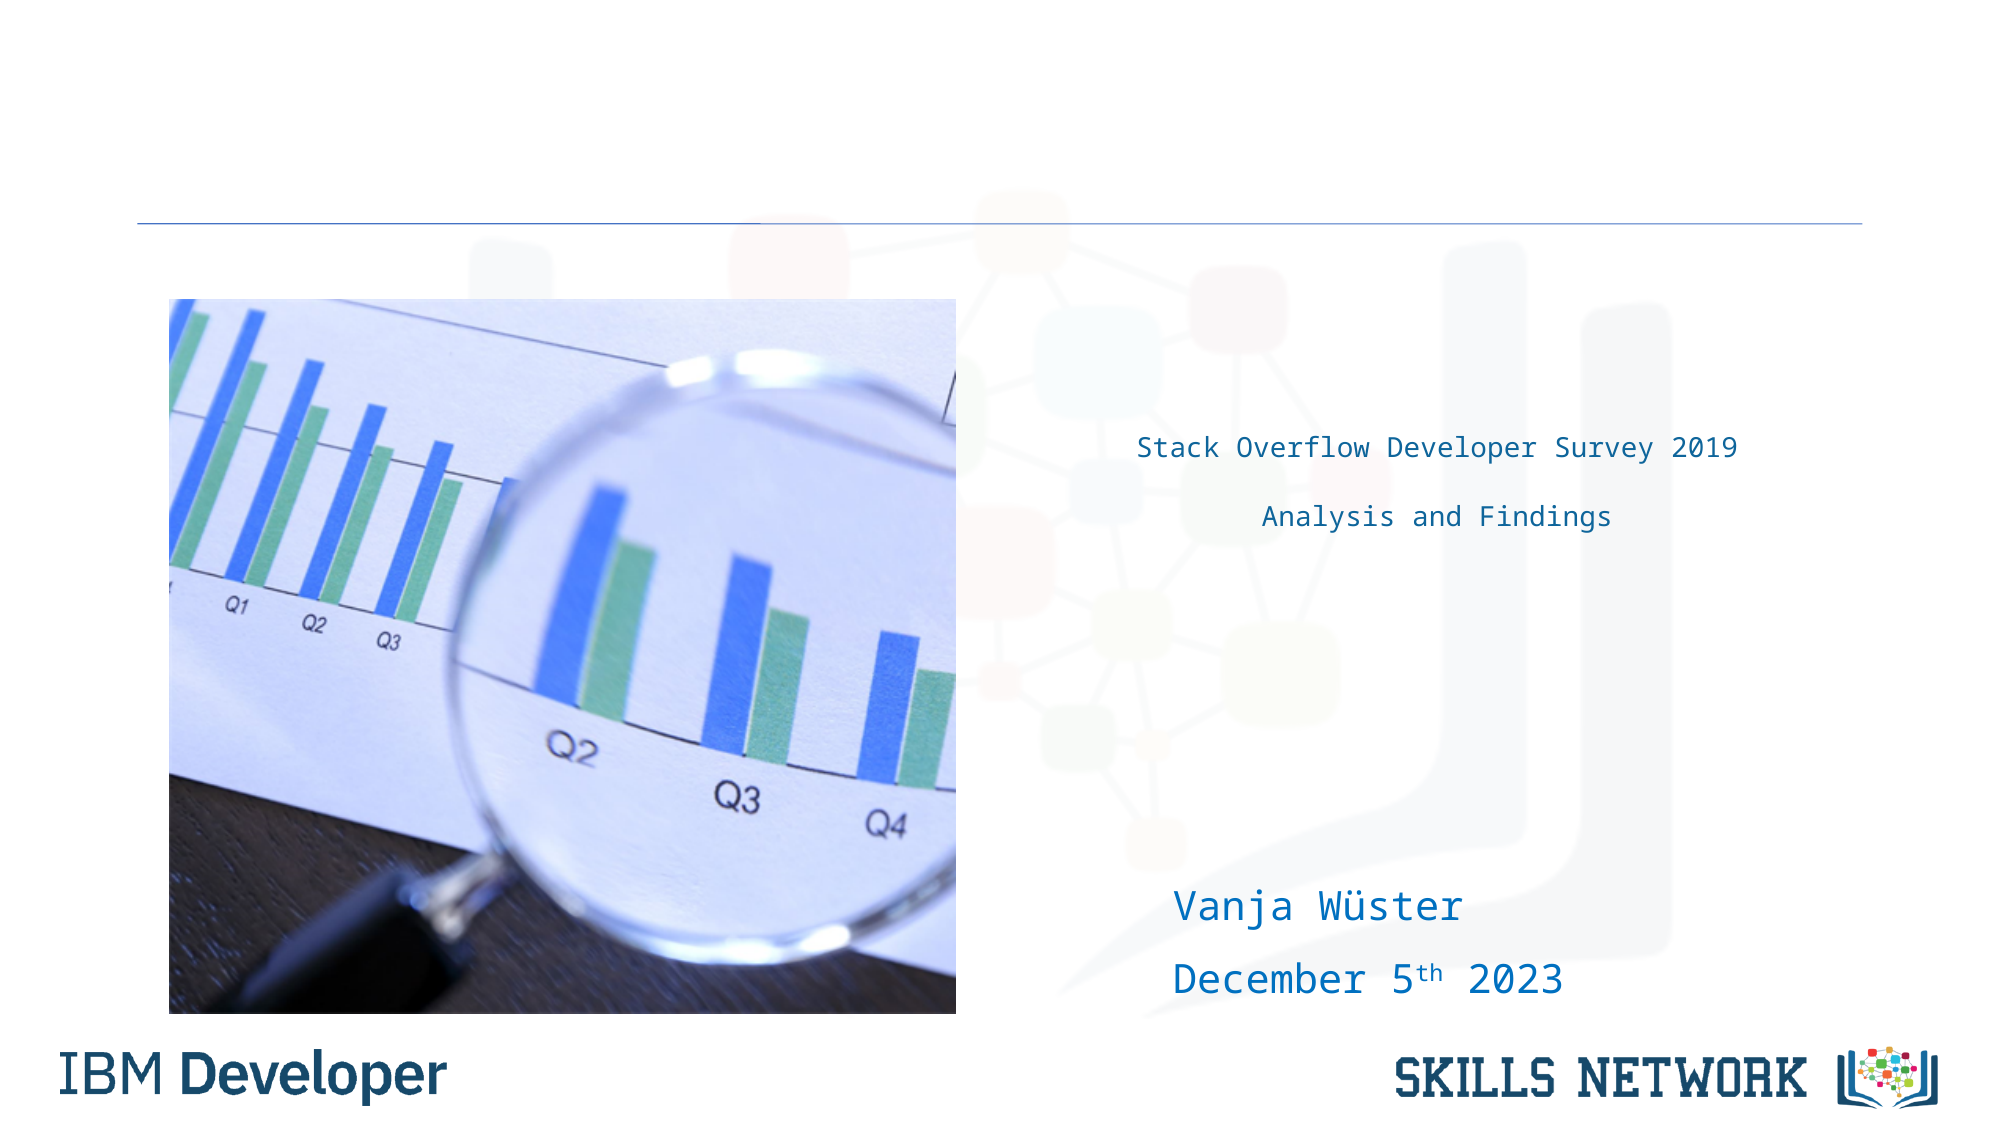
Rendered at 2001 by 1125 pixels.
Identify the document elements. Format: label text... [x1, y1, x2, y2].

picture [55, 1045, 459, 1108]
list Vanja Wüster December 5th 2023 [1012, 857, 1952, 1014]
picture [169, 299, 956, 1014]
picture [1390, 1045, 1945, 1111]
title Stack Overflow Developer Survey 2019 Analysis and Findings [1012, 384, 1863, 541]
